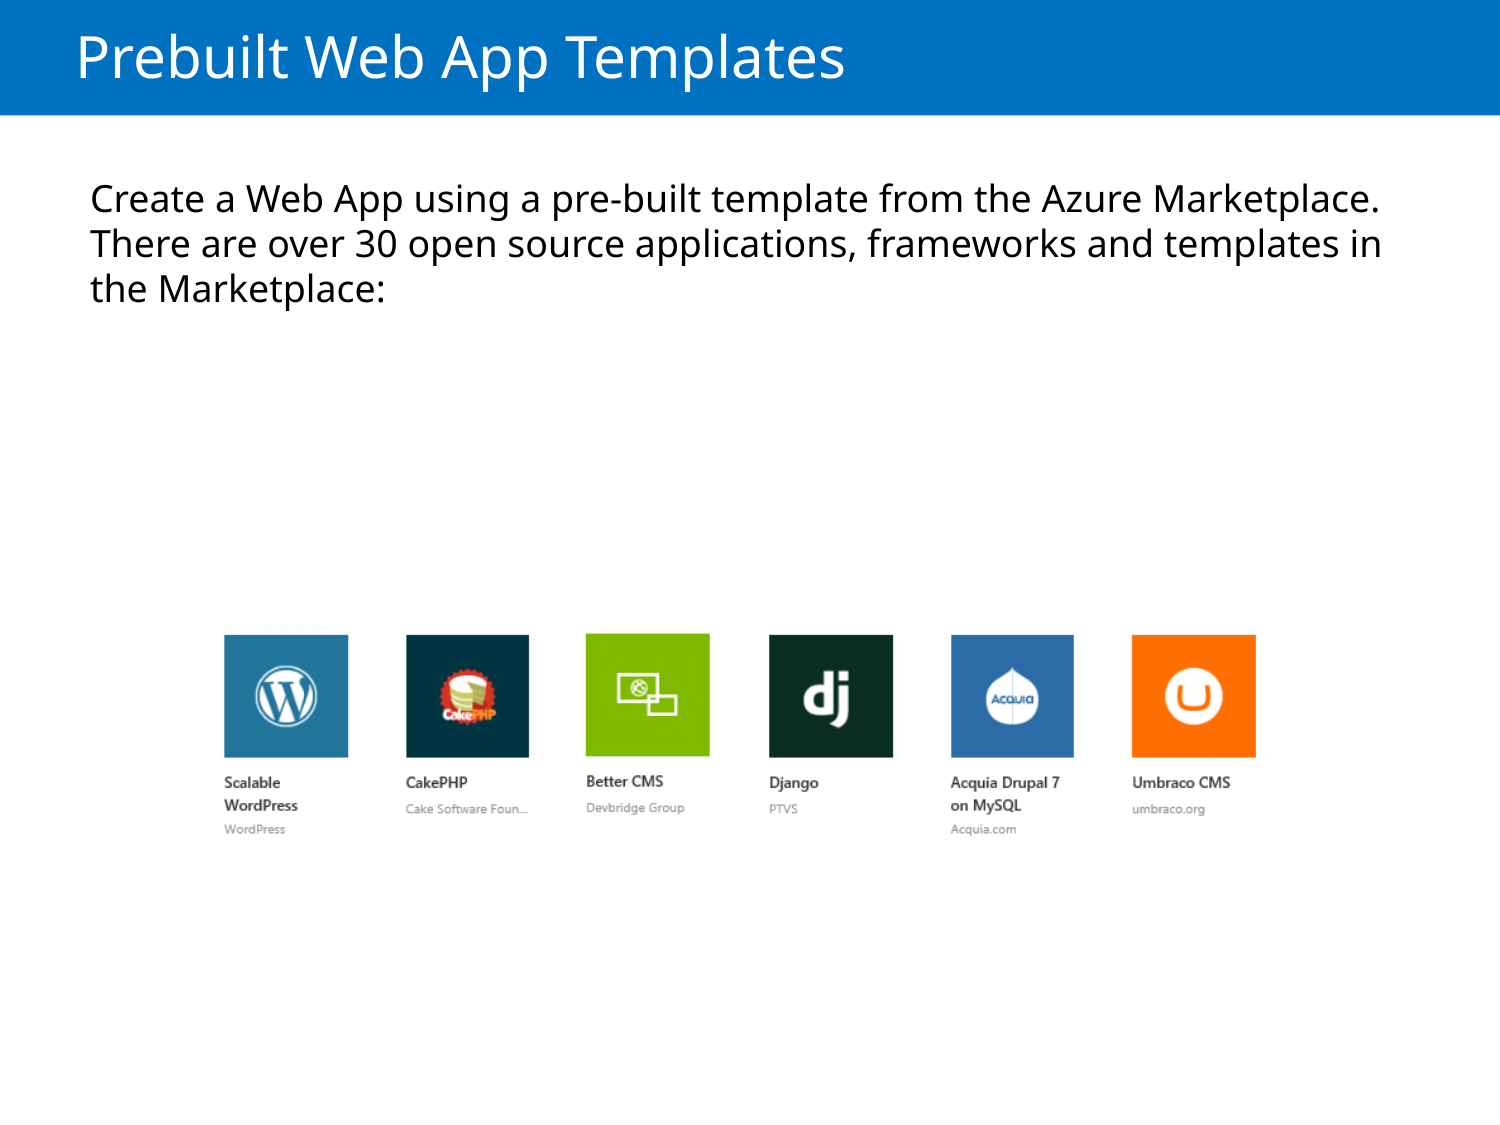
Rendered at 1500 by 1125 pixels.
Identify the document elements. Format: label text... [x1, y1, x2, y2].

title Prebuilt Web App Templates [75, 0, 1351, 122]
text_box Create a Web App using a pre-built template from the Azure Marketplace. There are over 30 open source applications, frameworks and templates in the Marketplace: [75, 167, 1408, 1012]
picture [140, 606, 1342, 870]
